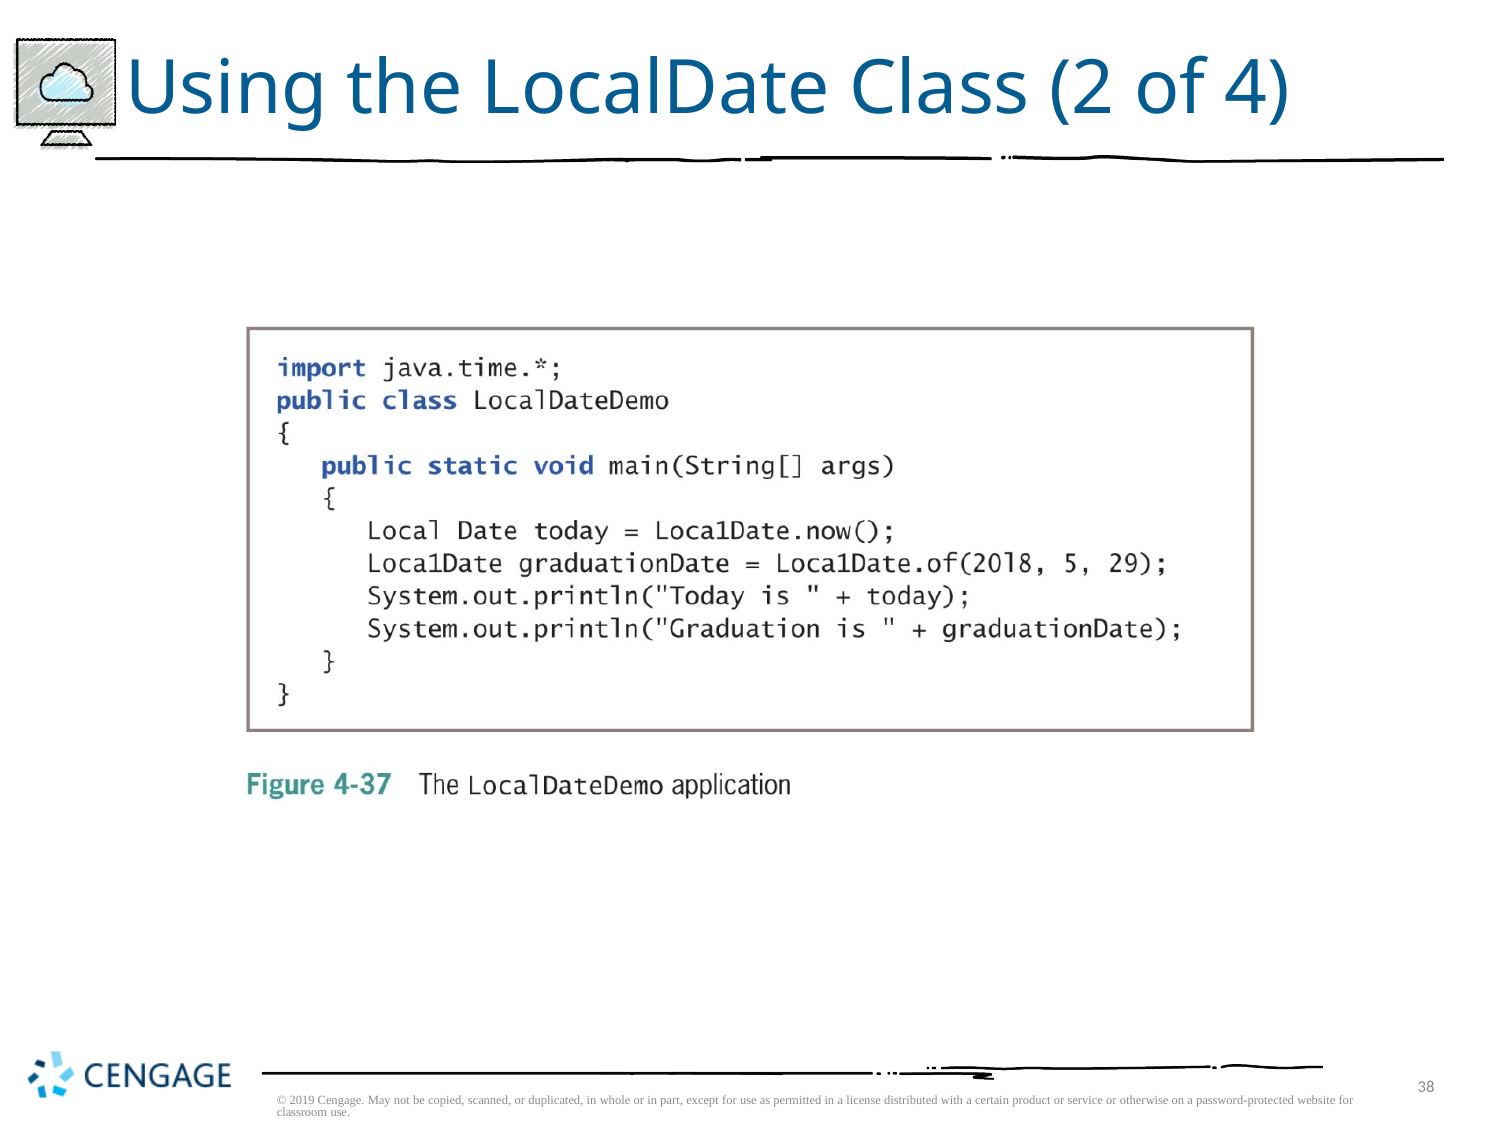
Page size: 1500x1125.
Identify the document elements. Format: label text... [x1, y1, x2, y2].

picture [12, 36, 117, 151]
footer © 2019 Cengage. May not be copied, scanned, or duplicated, in whole or in part, except for use as permitted in a license distributed with a certain product or service or otherwise on a password-protected website for classroom use. [261, 1079, 1375, 1120]
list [243, 323, 1257, 802]
picture [95, 155, 1444, 163]
title Using the LocalDate Class (2 of 4) [125, 52, 1442, 130]
picture [261, 1064, 1323, 1079]
picture [7, 1037, 244, 1111]
